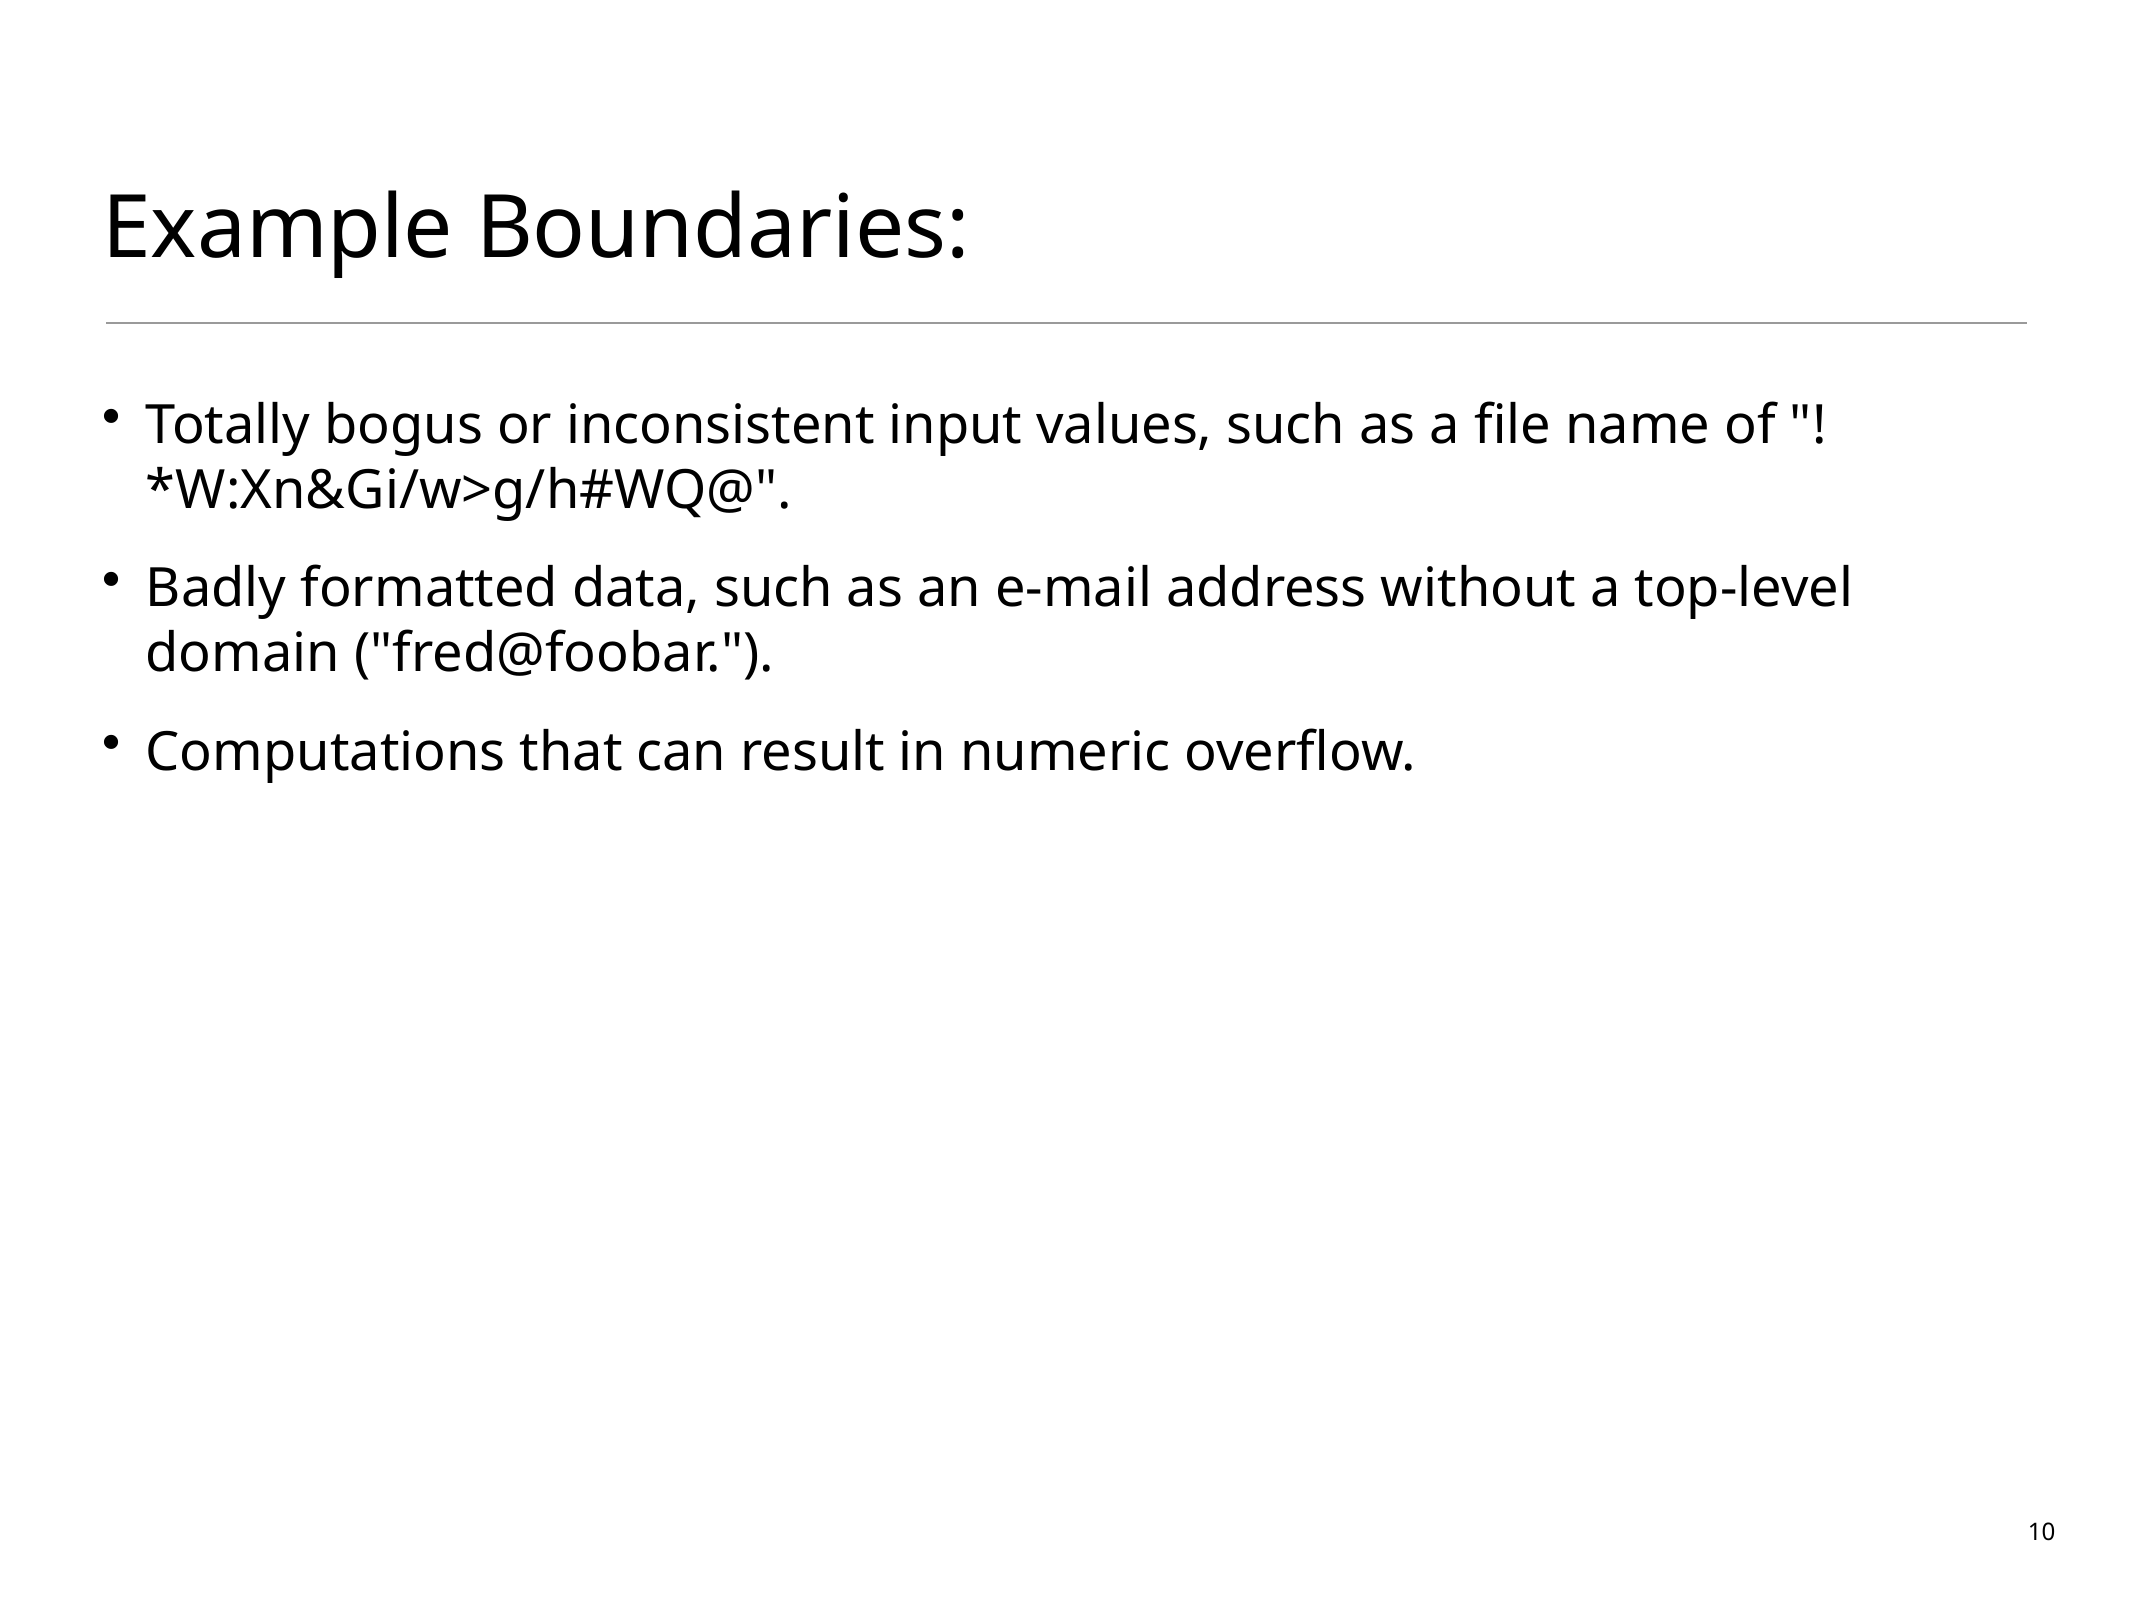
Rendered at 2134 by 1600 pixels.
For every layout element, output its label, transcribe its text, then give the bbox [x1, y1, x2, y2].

slide_number 10 [2011, 1507, 2065, 1559]
list Totally bogus or inconsistent input values, such as a file name of "!*W:Xn&Gi/w>g/h#WQ@". Badly formatted data, such as an e-mail address without a top-level domain ("fred@foobar."). Computations that can result in numeric overflow. [93, 380, 2041, 1561]
title Example Boundaries: [93, 53, 2041, 284]
